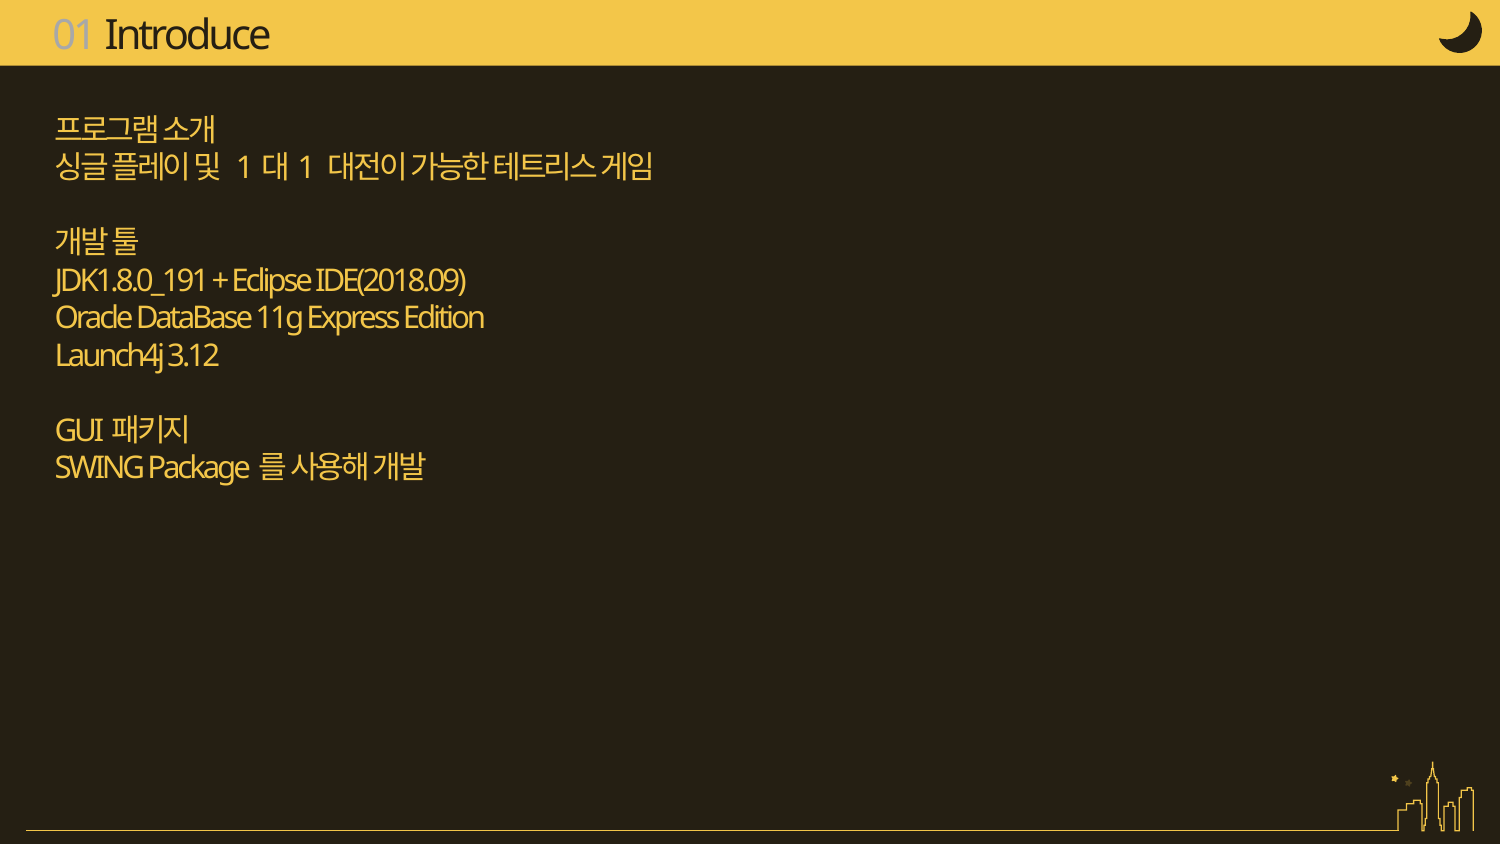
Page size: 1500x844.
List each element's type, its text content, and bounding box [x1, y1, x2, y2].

text_box 프로그램 소개 싱글 플레이 및 1대1 대전이 가능한 테트리스 게임 개발 툴 JDK1.8.0_191 + Eclipse IDE(2018.09) Oracle DataBase 11g Express Edition Launch4j 3.12 GUI패키지 SWING Package를 사용해 개발 [39, 102, 671, 492]
text_box 01 Introduce [39, 0, 285, 65]
